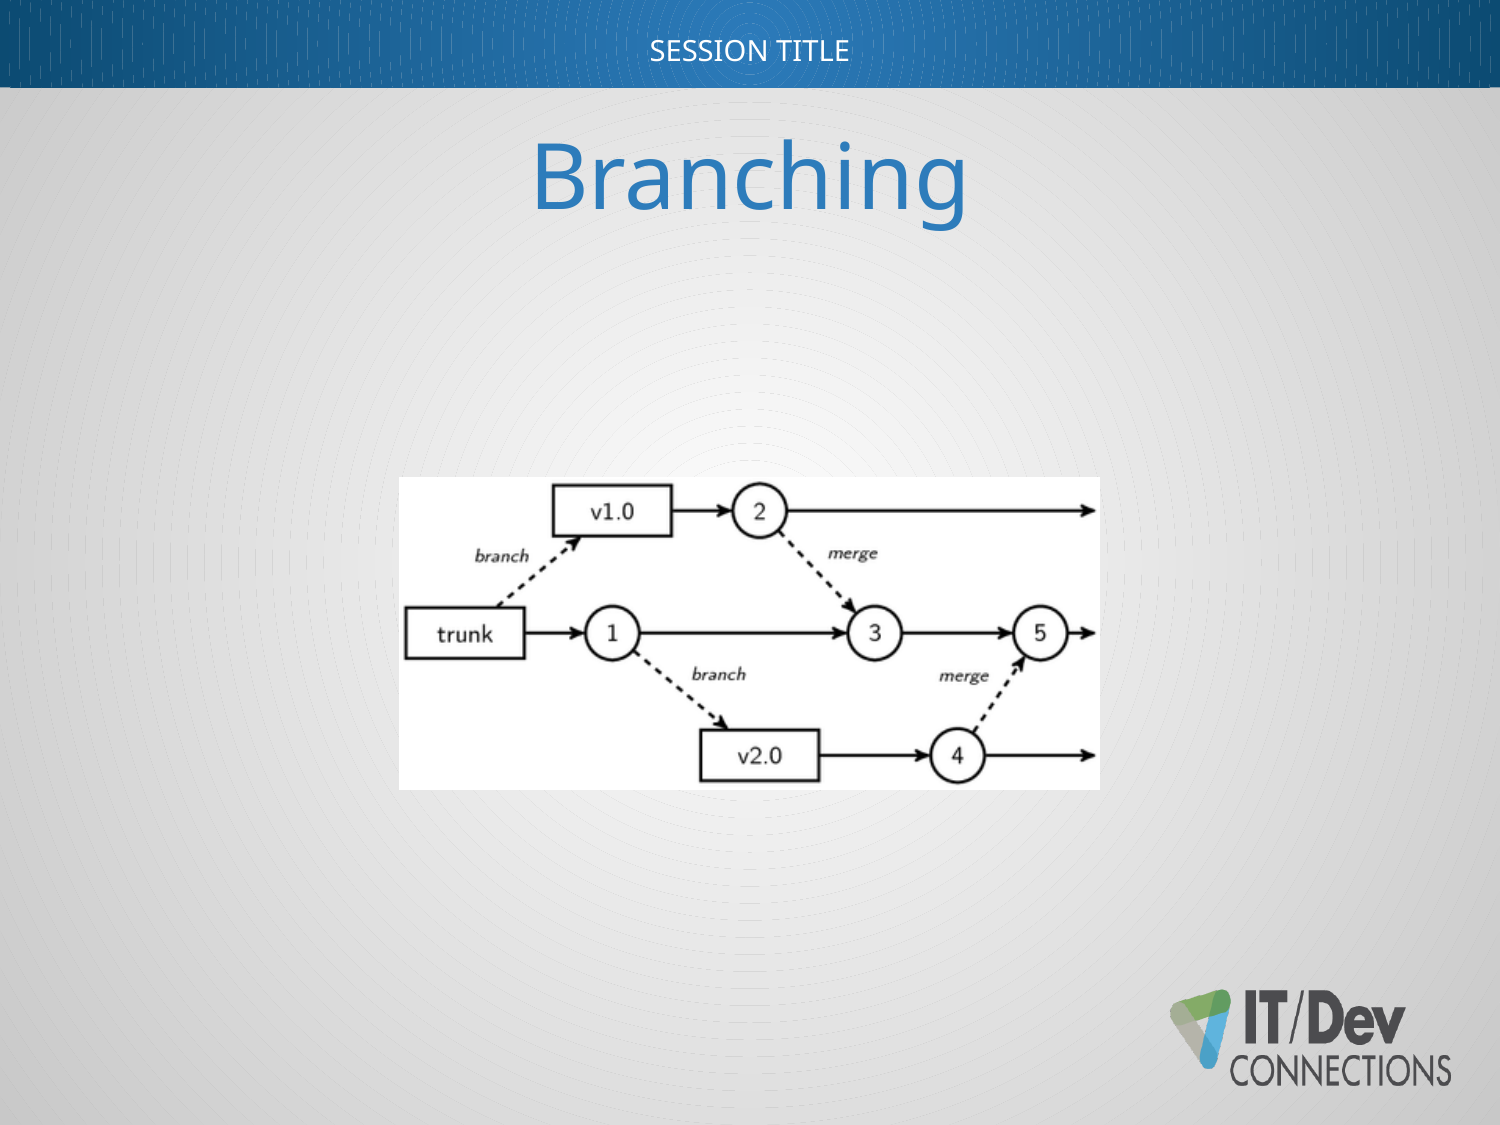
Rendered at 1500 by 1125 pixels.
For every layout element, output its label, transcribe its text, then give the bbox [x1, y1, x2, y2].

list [399, 477, 1101, 791]
picture [1160, 965, 1461, 1111]
title Branching [75, 79, 1425, 267]
